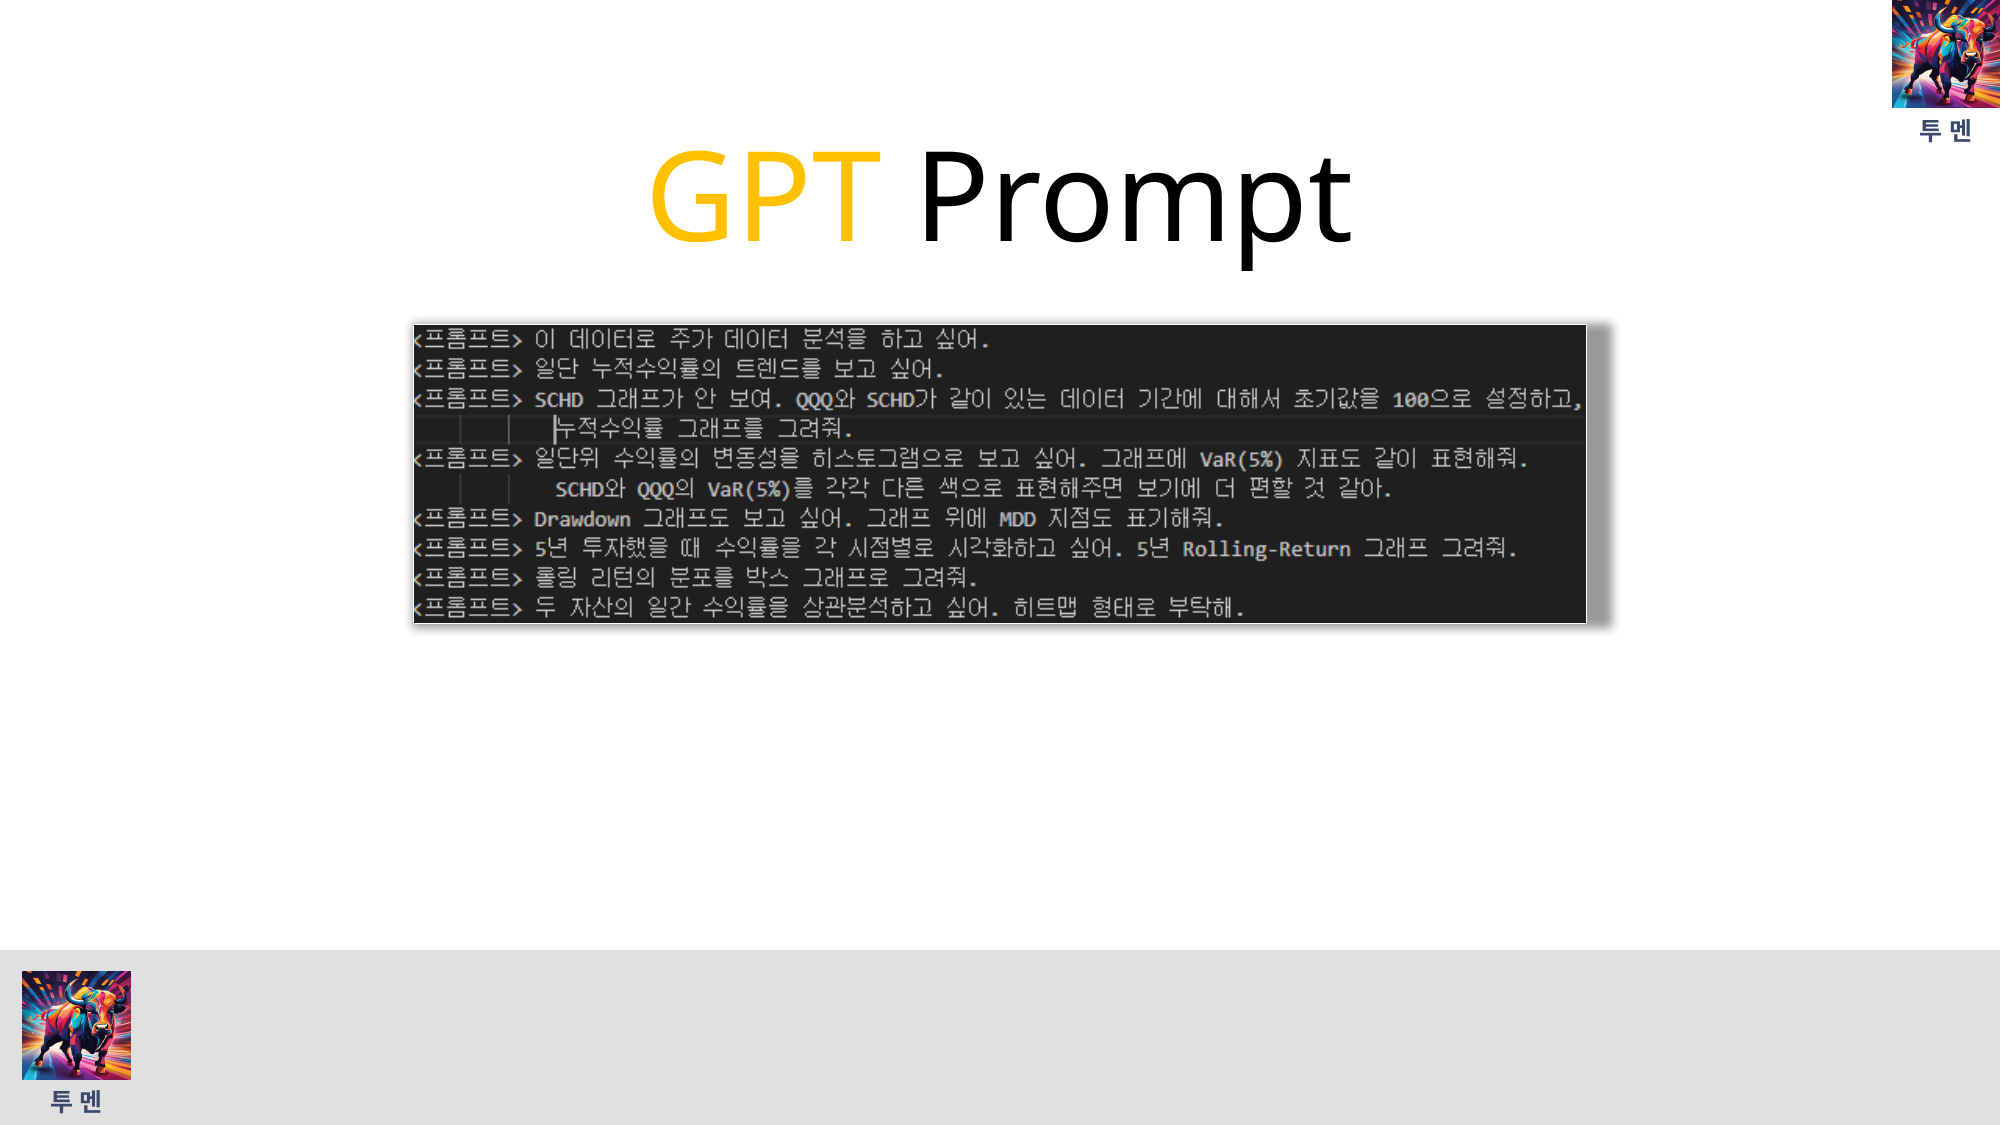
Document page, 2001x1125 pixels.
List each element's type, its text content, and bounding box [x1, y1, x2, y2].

picture [412, 324, 1588, 624]
text_box GPT Prompt [630, 109, 1370, 274]
picture [1892, 0, 2000, 108]
picture [22, 971, 131, 1080]
